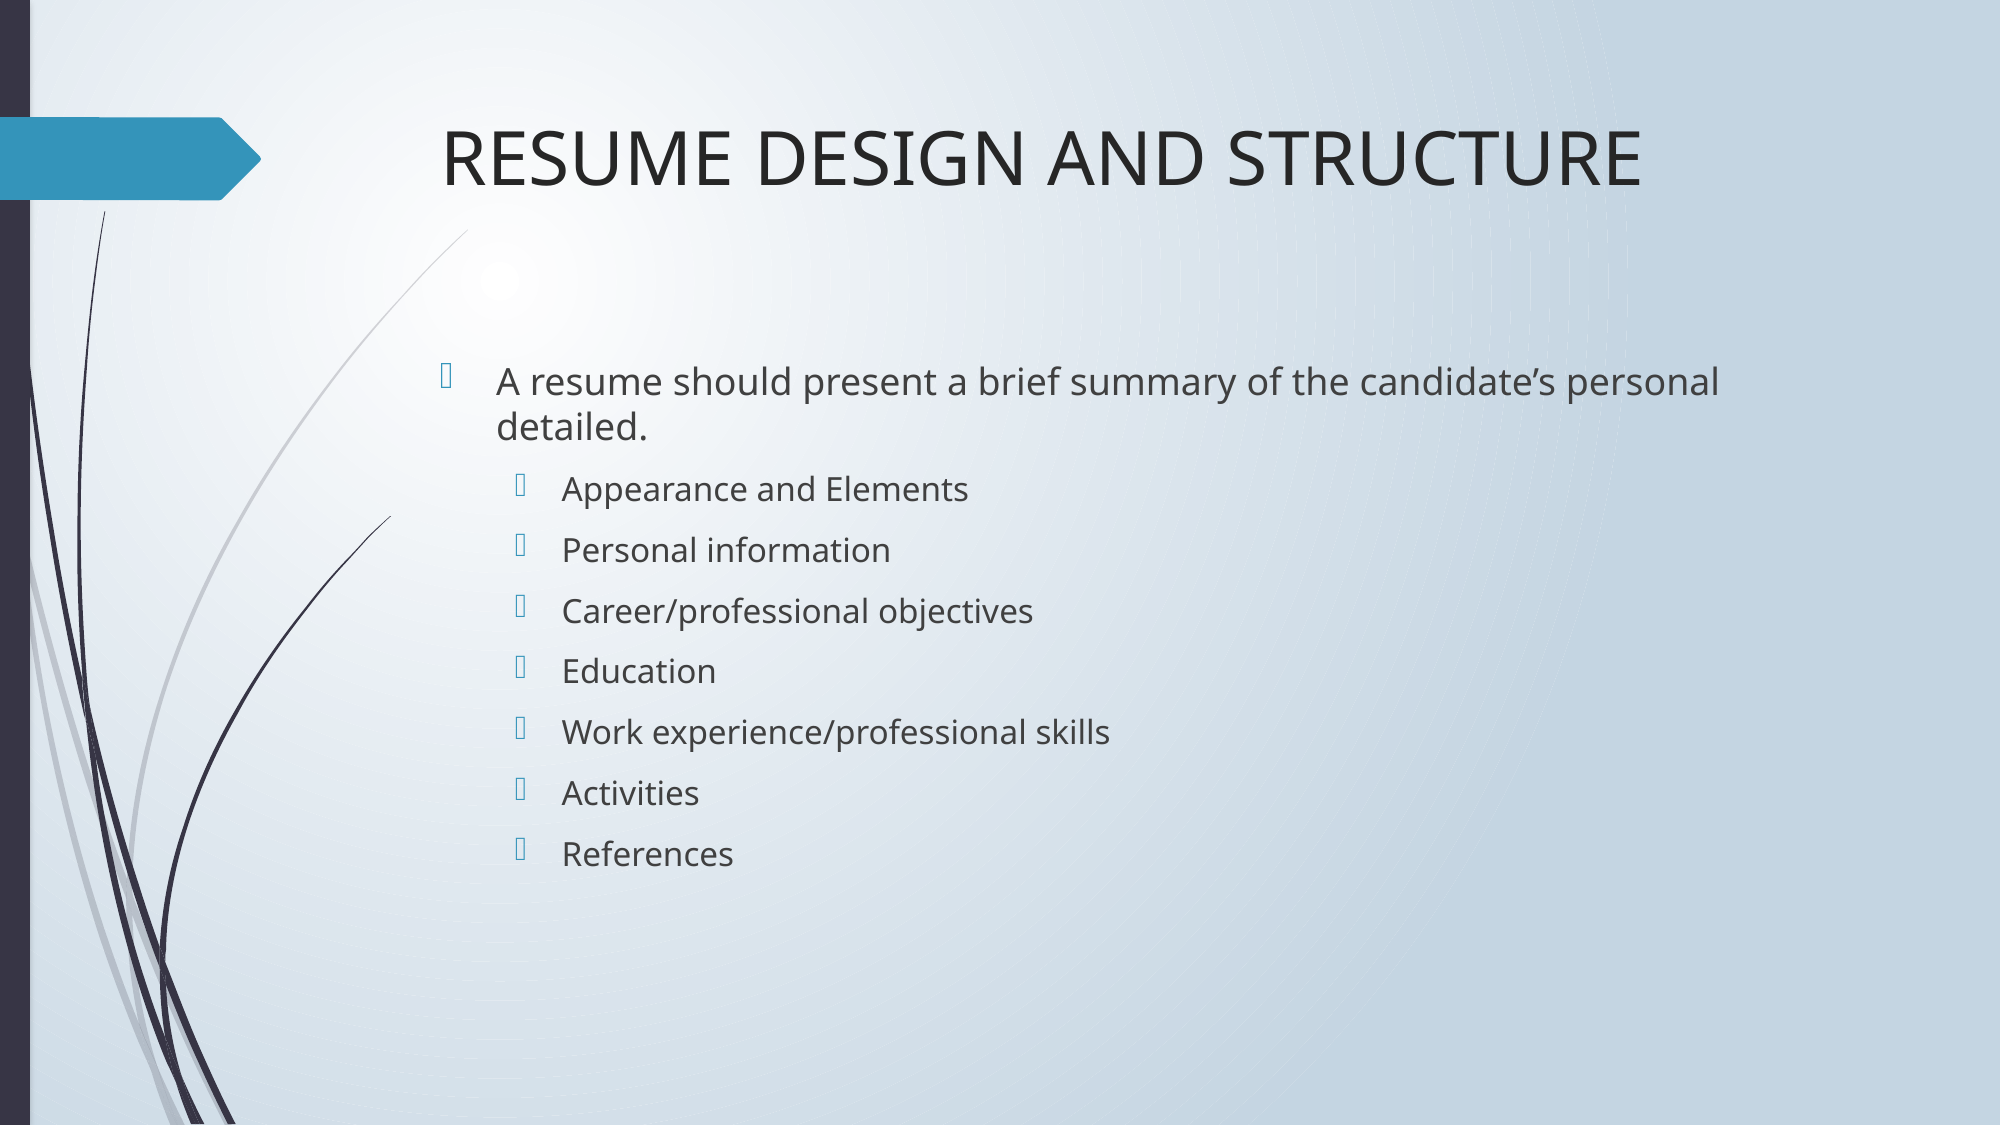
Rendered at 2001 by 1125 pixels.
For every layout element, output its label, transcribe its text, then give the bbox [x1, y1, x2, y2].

list A resume should present a brief summary of the candidate’s personal detailed. Appearance and Elements Personal information Career/professional objectives Education Work experience/professional skills Activities References [424, 350, 1888, 970]
title RESUME DESIGN AND STRUCTURE [425, 102, 1888, 313]
